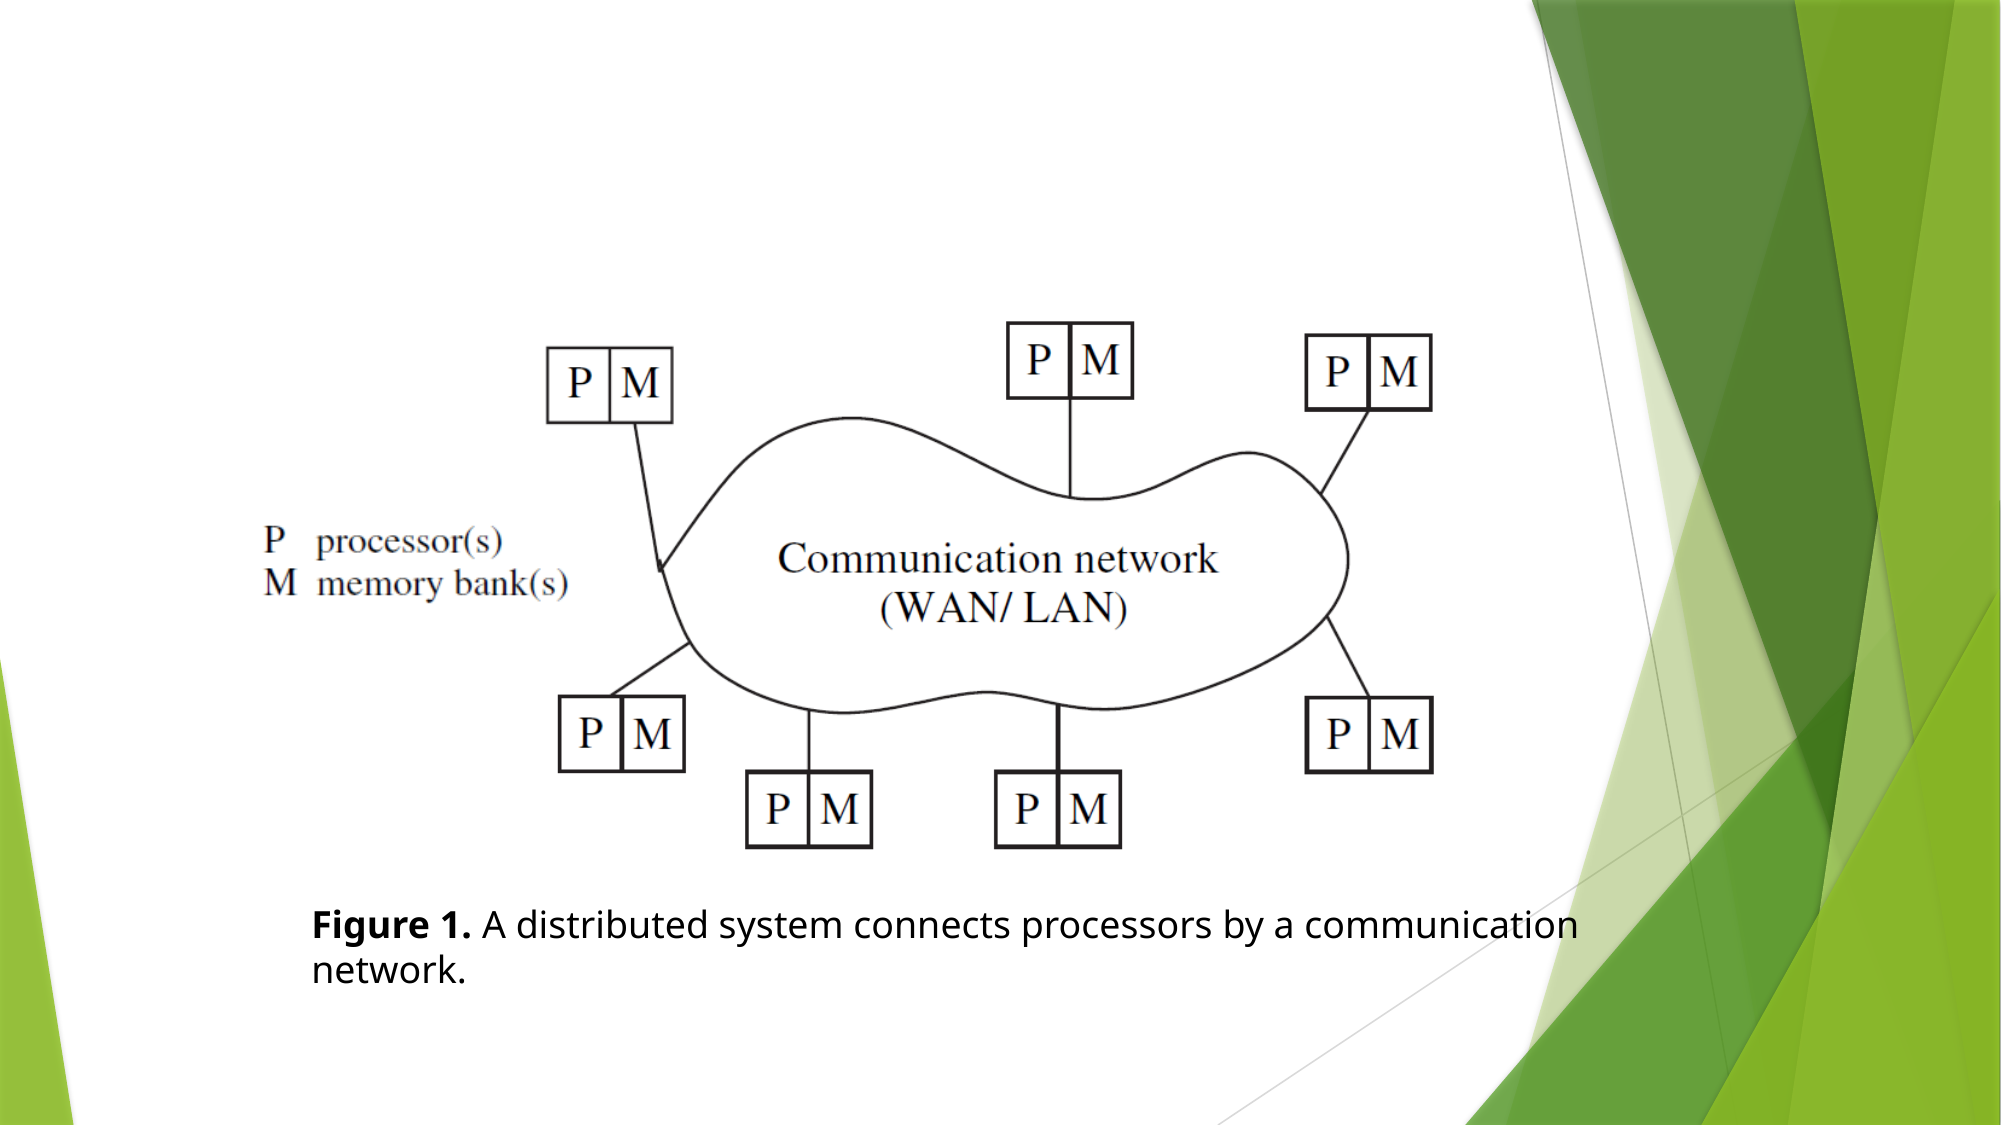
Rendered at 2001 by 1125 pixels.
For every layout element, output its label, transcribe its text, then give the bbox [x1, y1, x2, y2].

text_box Figure 1. A distributed system connects processors by a communication network. [296, 893, 1704, 999]
picture [256, 512, 577, 609]
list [534, 319, 1446, 860]
